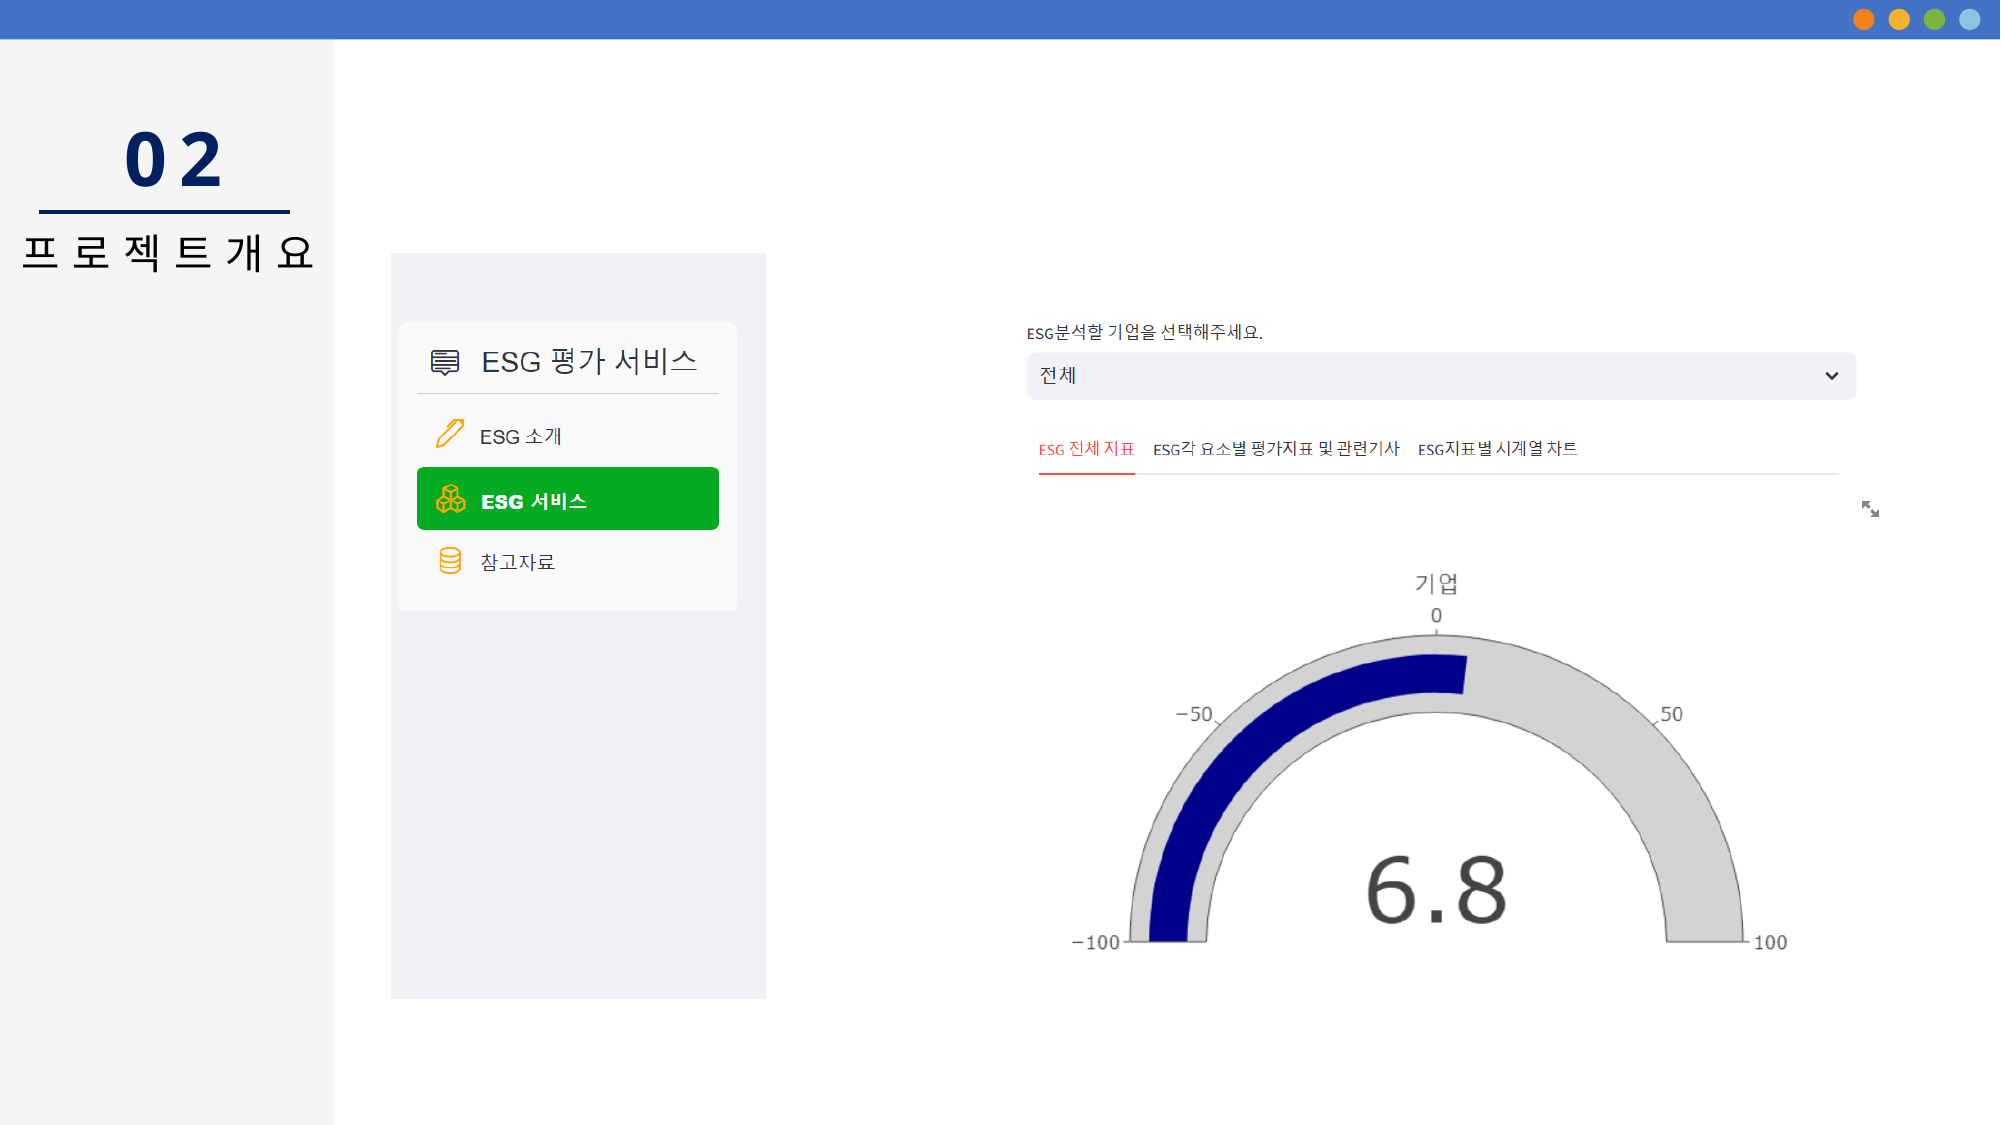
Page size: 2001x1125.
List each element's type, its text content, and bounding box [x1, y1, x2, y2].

text_box 프로젝트개요 [7, 220, 331, 286]
text_box [0, 40, 334, 1125]
text_box 02 [109, 104, 238, 209]
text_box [1853, 8, 1981, 30]
picture [391, 253, 1955, 1030]
text_box [0, 0, 2000, 40]
